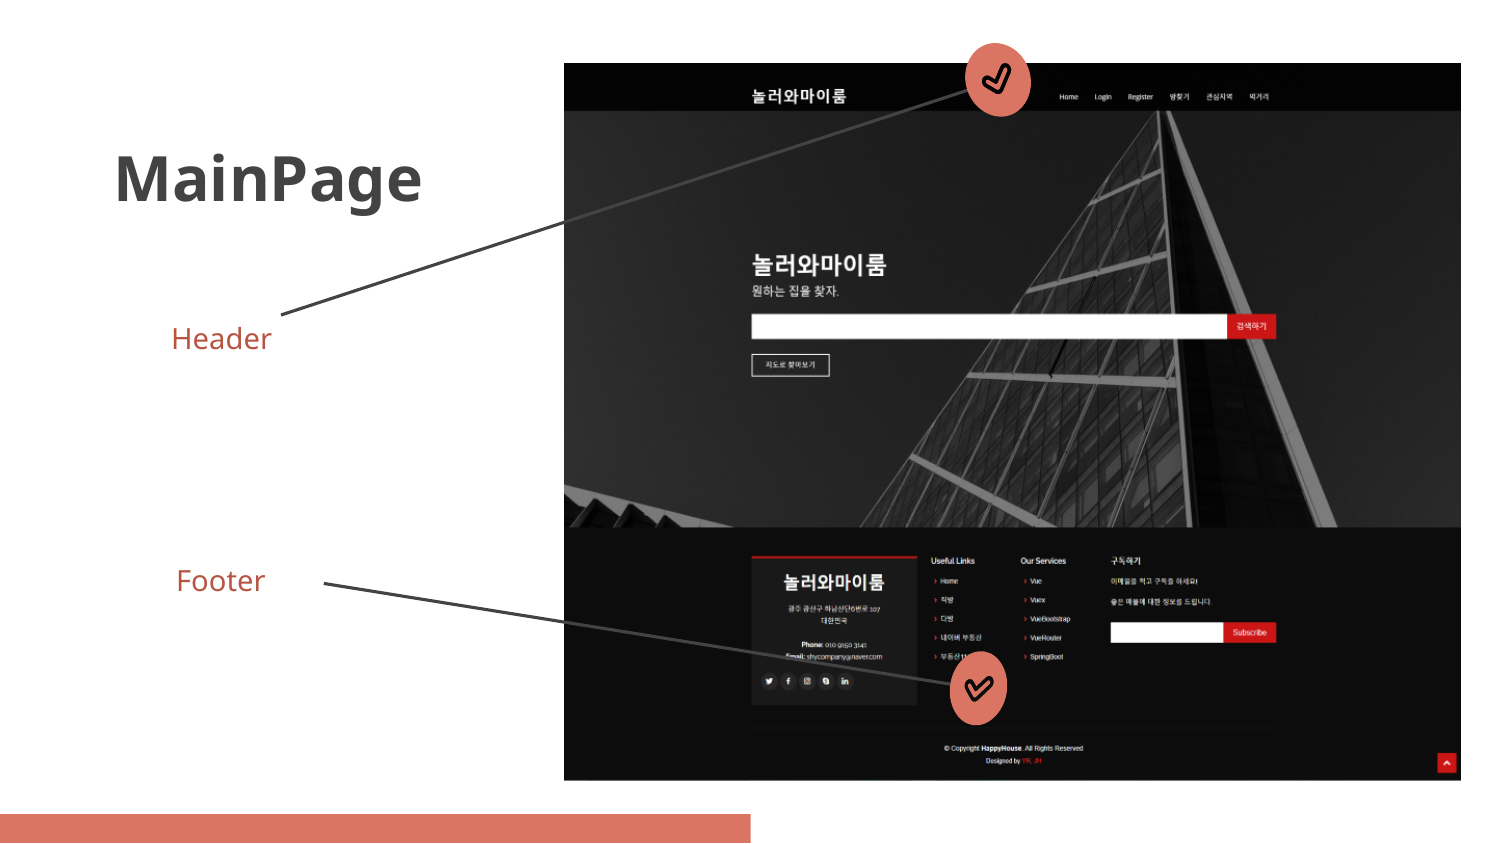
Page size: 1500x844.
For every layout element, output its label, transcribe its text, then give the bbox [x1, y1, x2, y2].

picture [564, 62, 1461, 781]
text_box Header [91, 290, 288, 380]
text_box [263, 595, 1012, 671]
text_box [199, 164, 1051, 240]
title MainPage [98, 80, 559, 274]
text_box Footer [130, 538, 281, 617]
